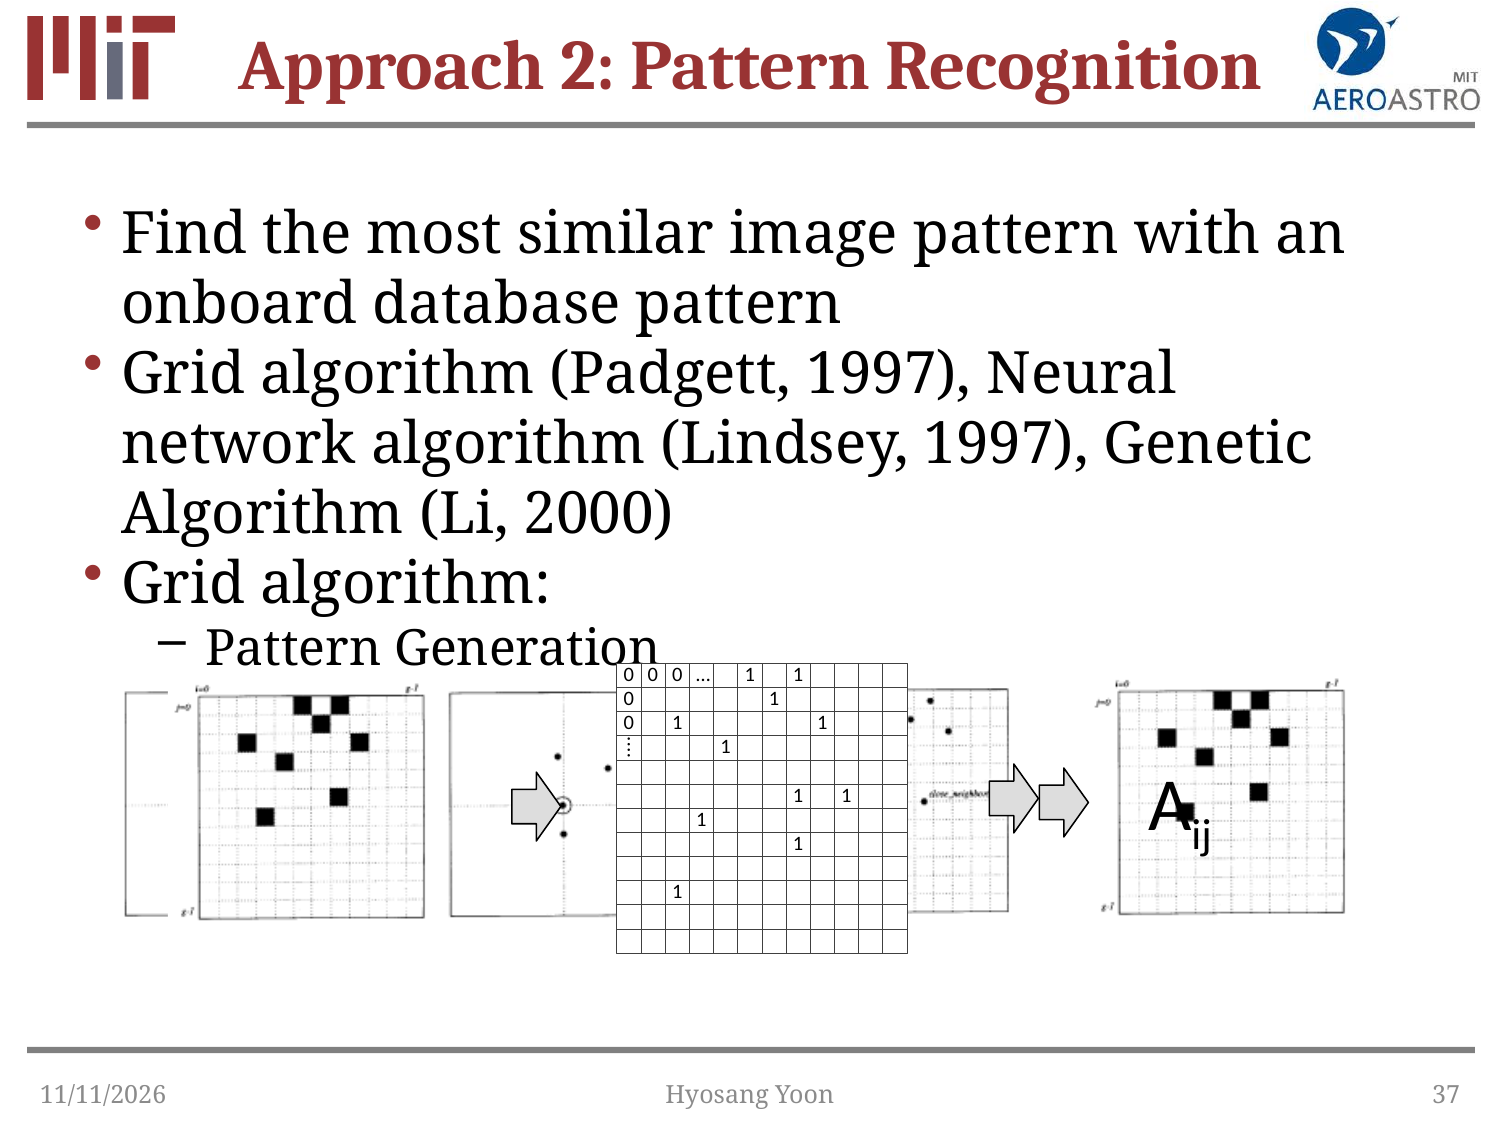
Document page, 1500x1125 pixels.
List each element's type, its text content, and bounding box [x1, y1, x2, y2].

picture [1087, 673, 1356, 924]
list Find the most similar image pattern with an onboard database pattern Grid algorithm (Padgett, 1997), Neural network algorithm (Lindsey, 1997), Genetic Algorithm (Li, 2000) Grid algorithm: Pattern Generation [68, 187, 1438, 1013]
title Approach 2: Pattern Recognition [167, 4, 1334, 119]
text_box [1039, 768, 1082, 837]
picture [117, 679, 436, 929]
text_box [1024, 778, 1039, 819]
picture [1304, 1, 1488, 121]
slide_number 37 [1125, 1065, 1475, 1125]
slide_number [24, 1065, 375, 1125]
picture [441, 657, 1021, 956]
footer Hyosang Yoon [512, 1065, 988, 1125]
